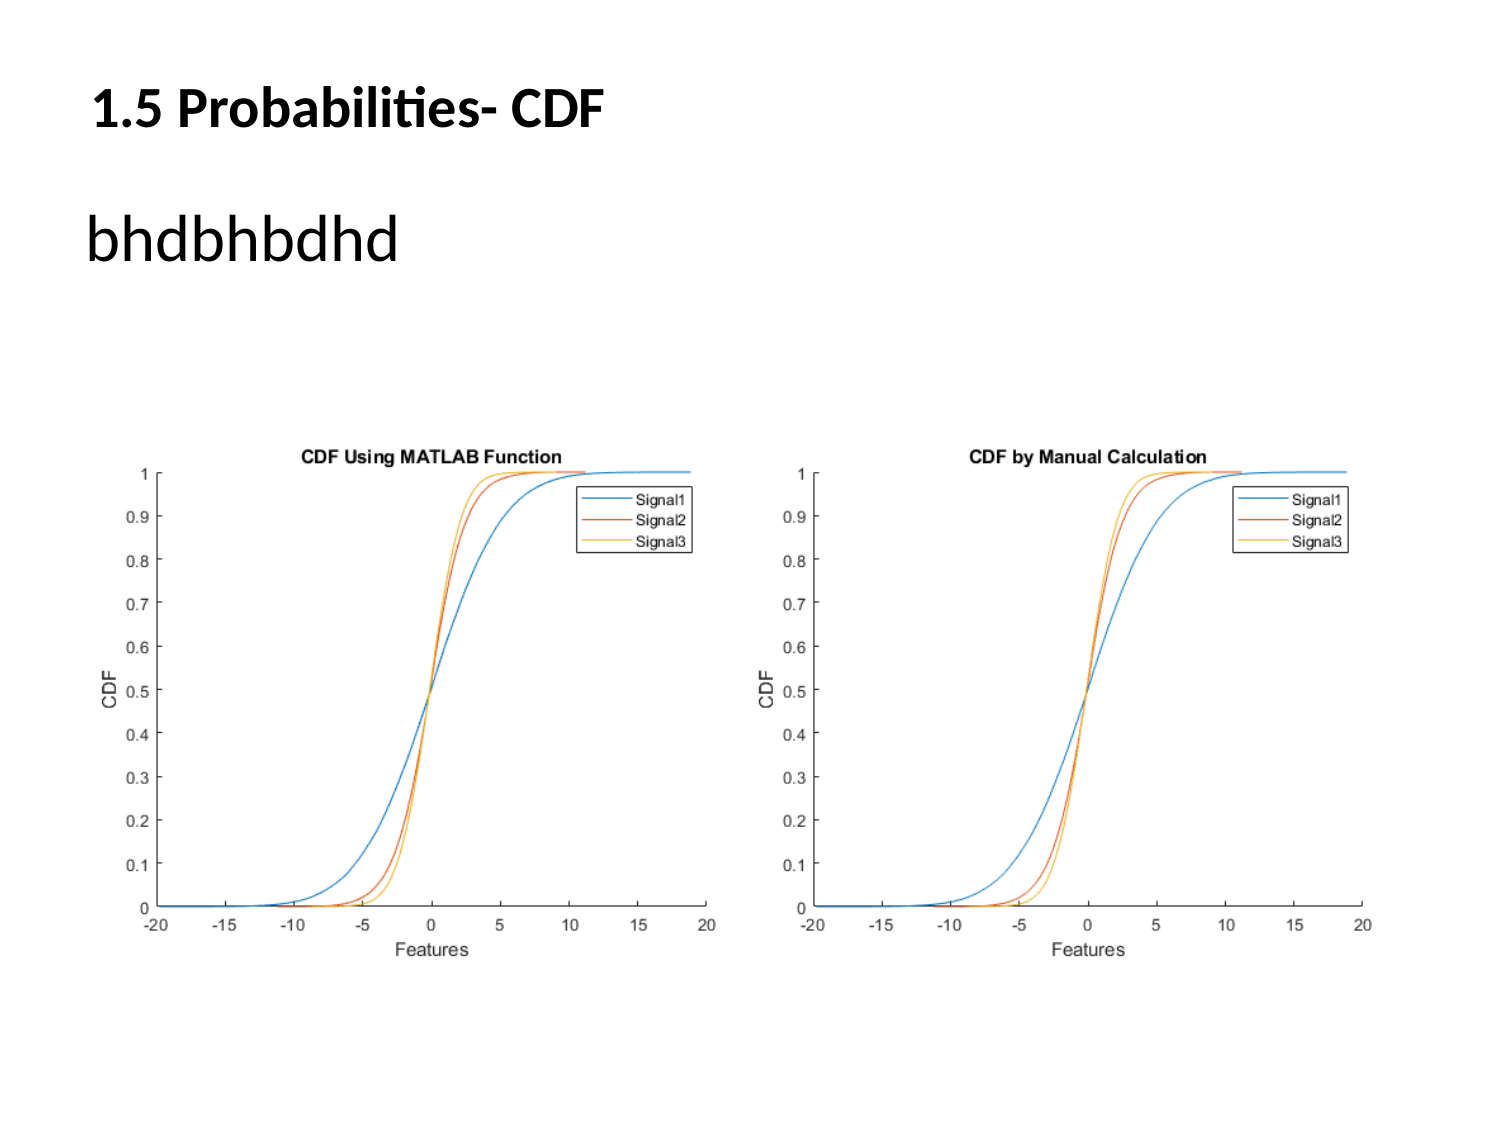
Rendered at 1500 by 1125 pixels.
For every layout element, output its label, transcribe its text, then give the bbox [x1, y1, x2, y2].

title 1.5 Probabilities- CDF [75, 45, 1425, 164]
picture [64, 433, 1430, 966]
list bhdbhbdhd [70, 187, 1421, 431]
